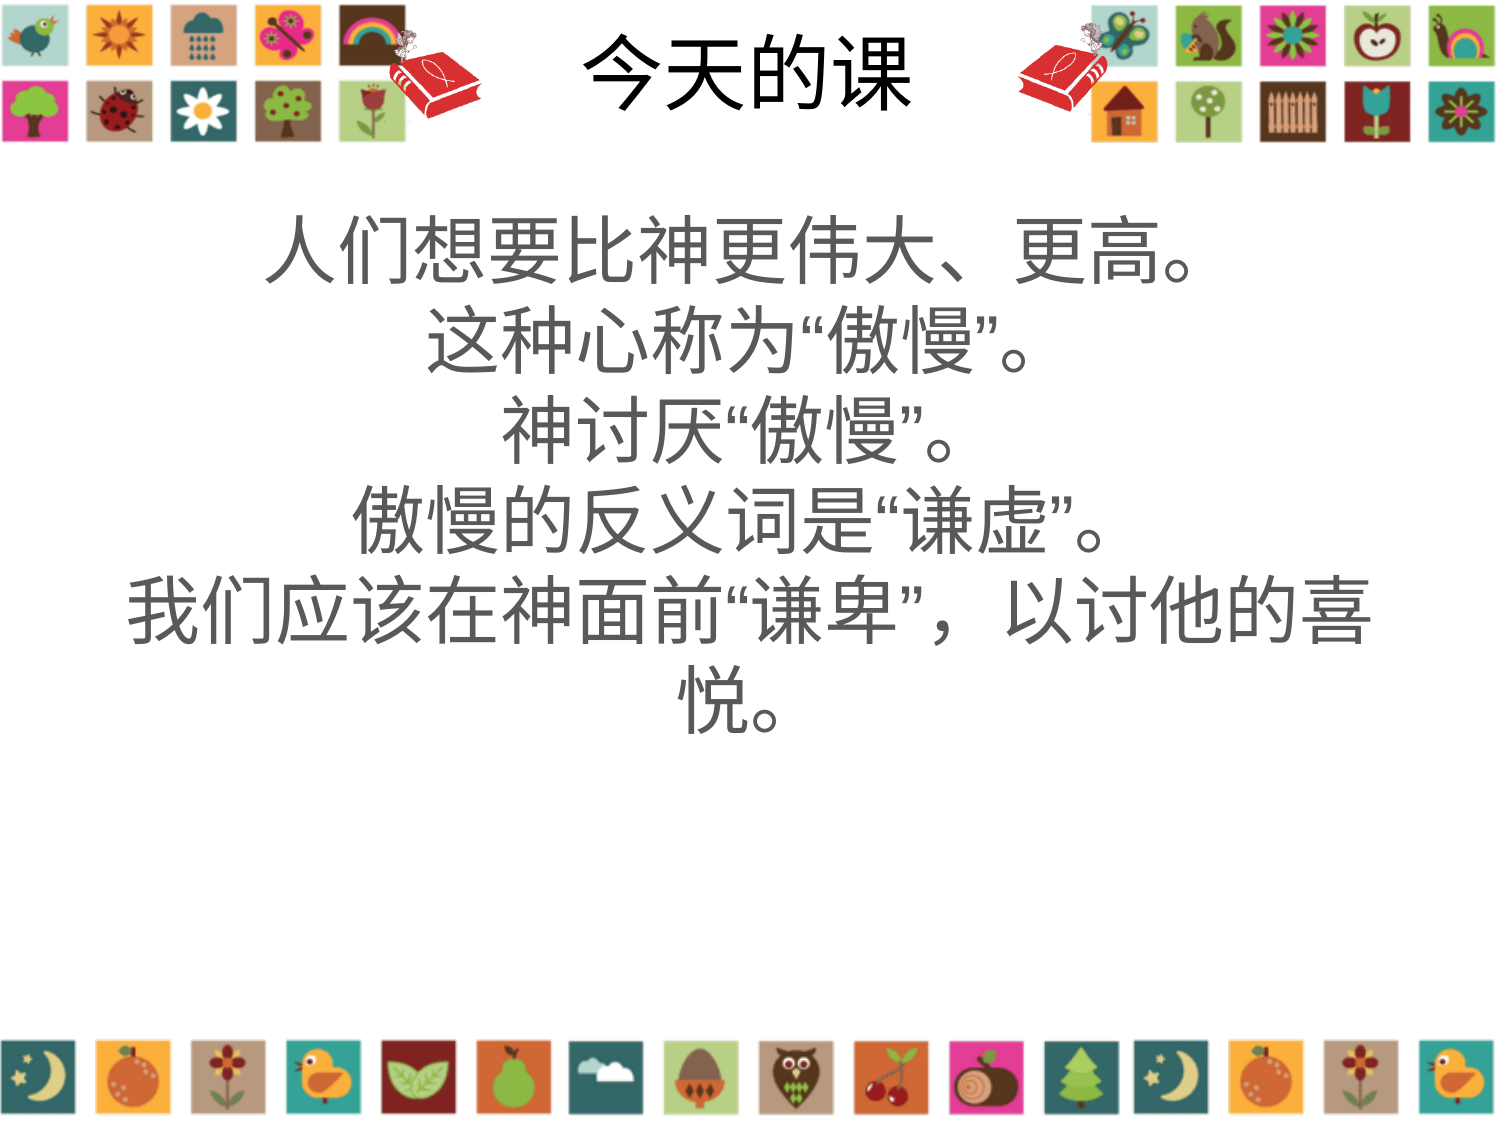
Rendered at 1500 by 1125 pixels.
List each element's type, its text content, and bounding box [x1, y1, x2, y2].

picture [985, 3, 1500, 150]
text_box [0, 1028, 1500, 1118]
picture [0, 3, 514, 150]
text_box 人们想要比神更伟大、更高。 这种心称为“傲慢”。 神讨厌“傲慢”。 傲慢的反义词是“谦虚”。 我们应该在神面前“谦卑”，以讨他的喜悦。 [76, 196, 1424, 751]
text_box 今天的课 [513, 13, 1078, 129]
